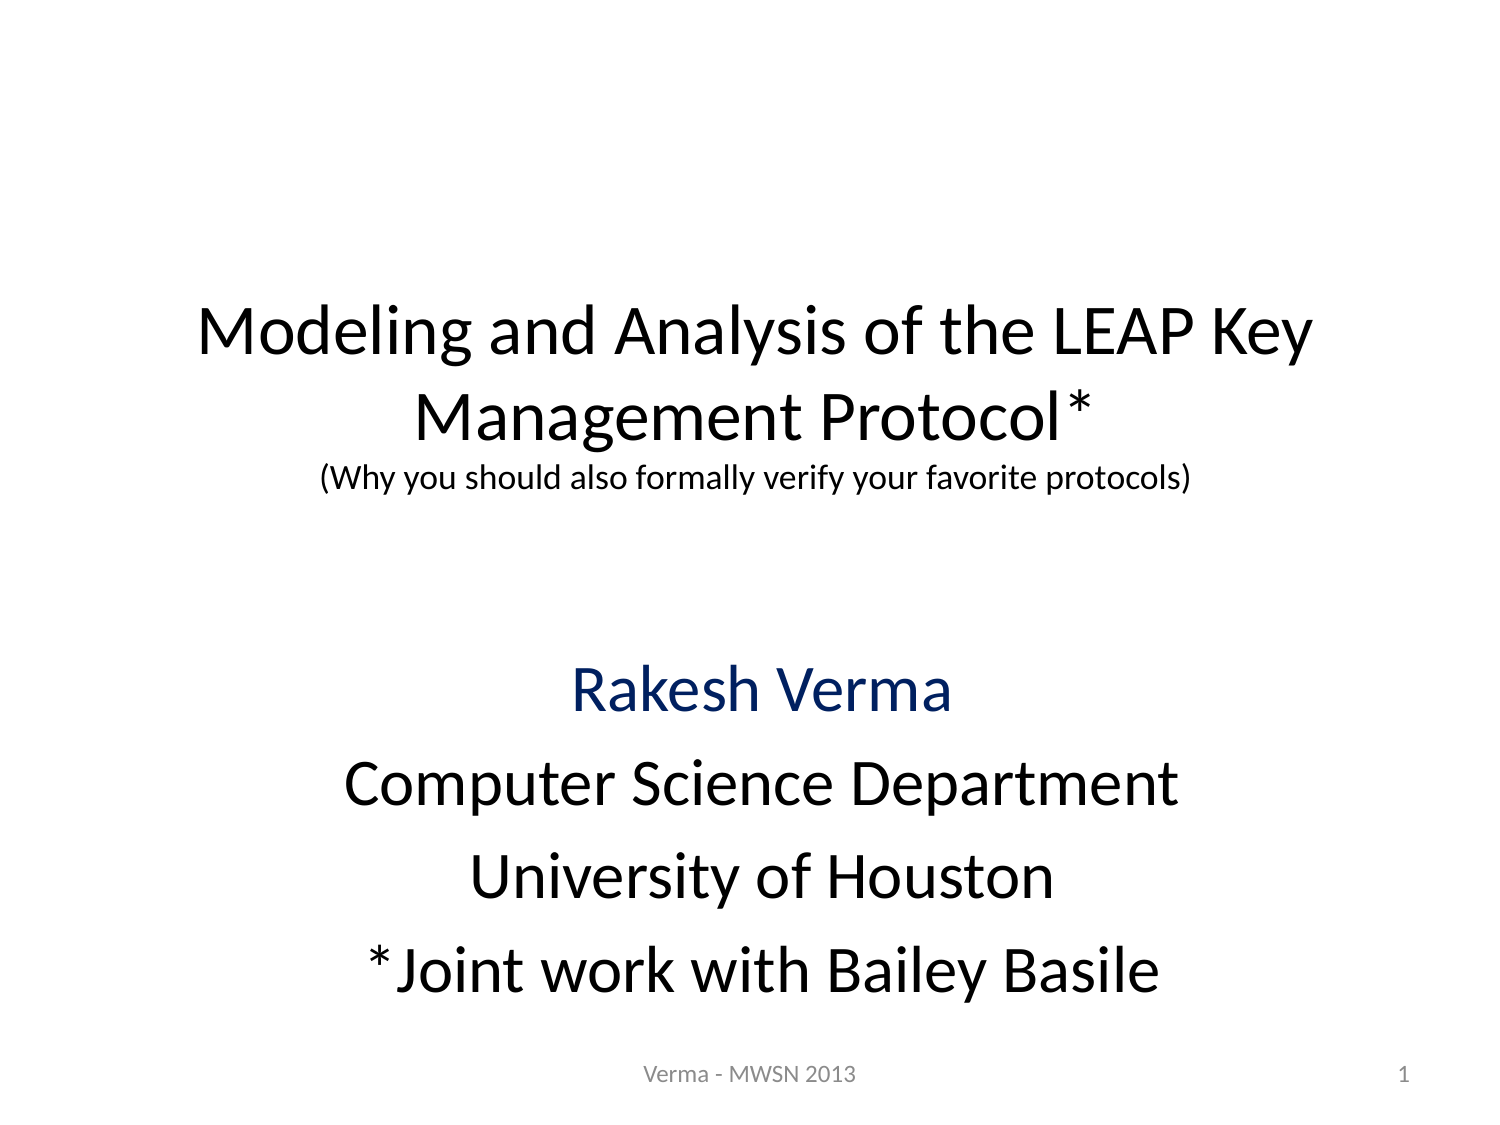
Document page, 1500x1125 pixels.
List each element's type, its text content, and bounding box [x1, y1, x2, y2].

slide_number 1 [1074, 1042, 1425, 1103]
subtitle Rakesh Verma Computer Science Department University of Houston *Joint work with Bailey Basile [225, 637, 1300, 1025]
footer Verma - MWSN 2013 [512, 1042, 988, 1103]
title Modeling and Analysis of the LEAP Key Management Protocol* (Why you should also formally verify your favorite protocols) [112, 275, 1400, 591]
